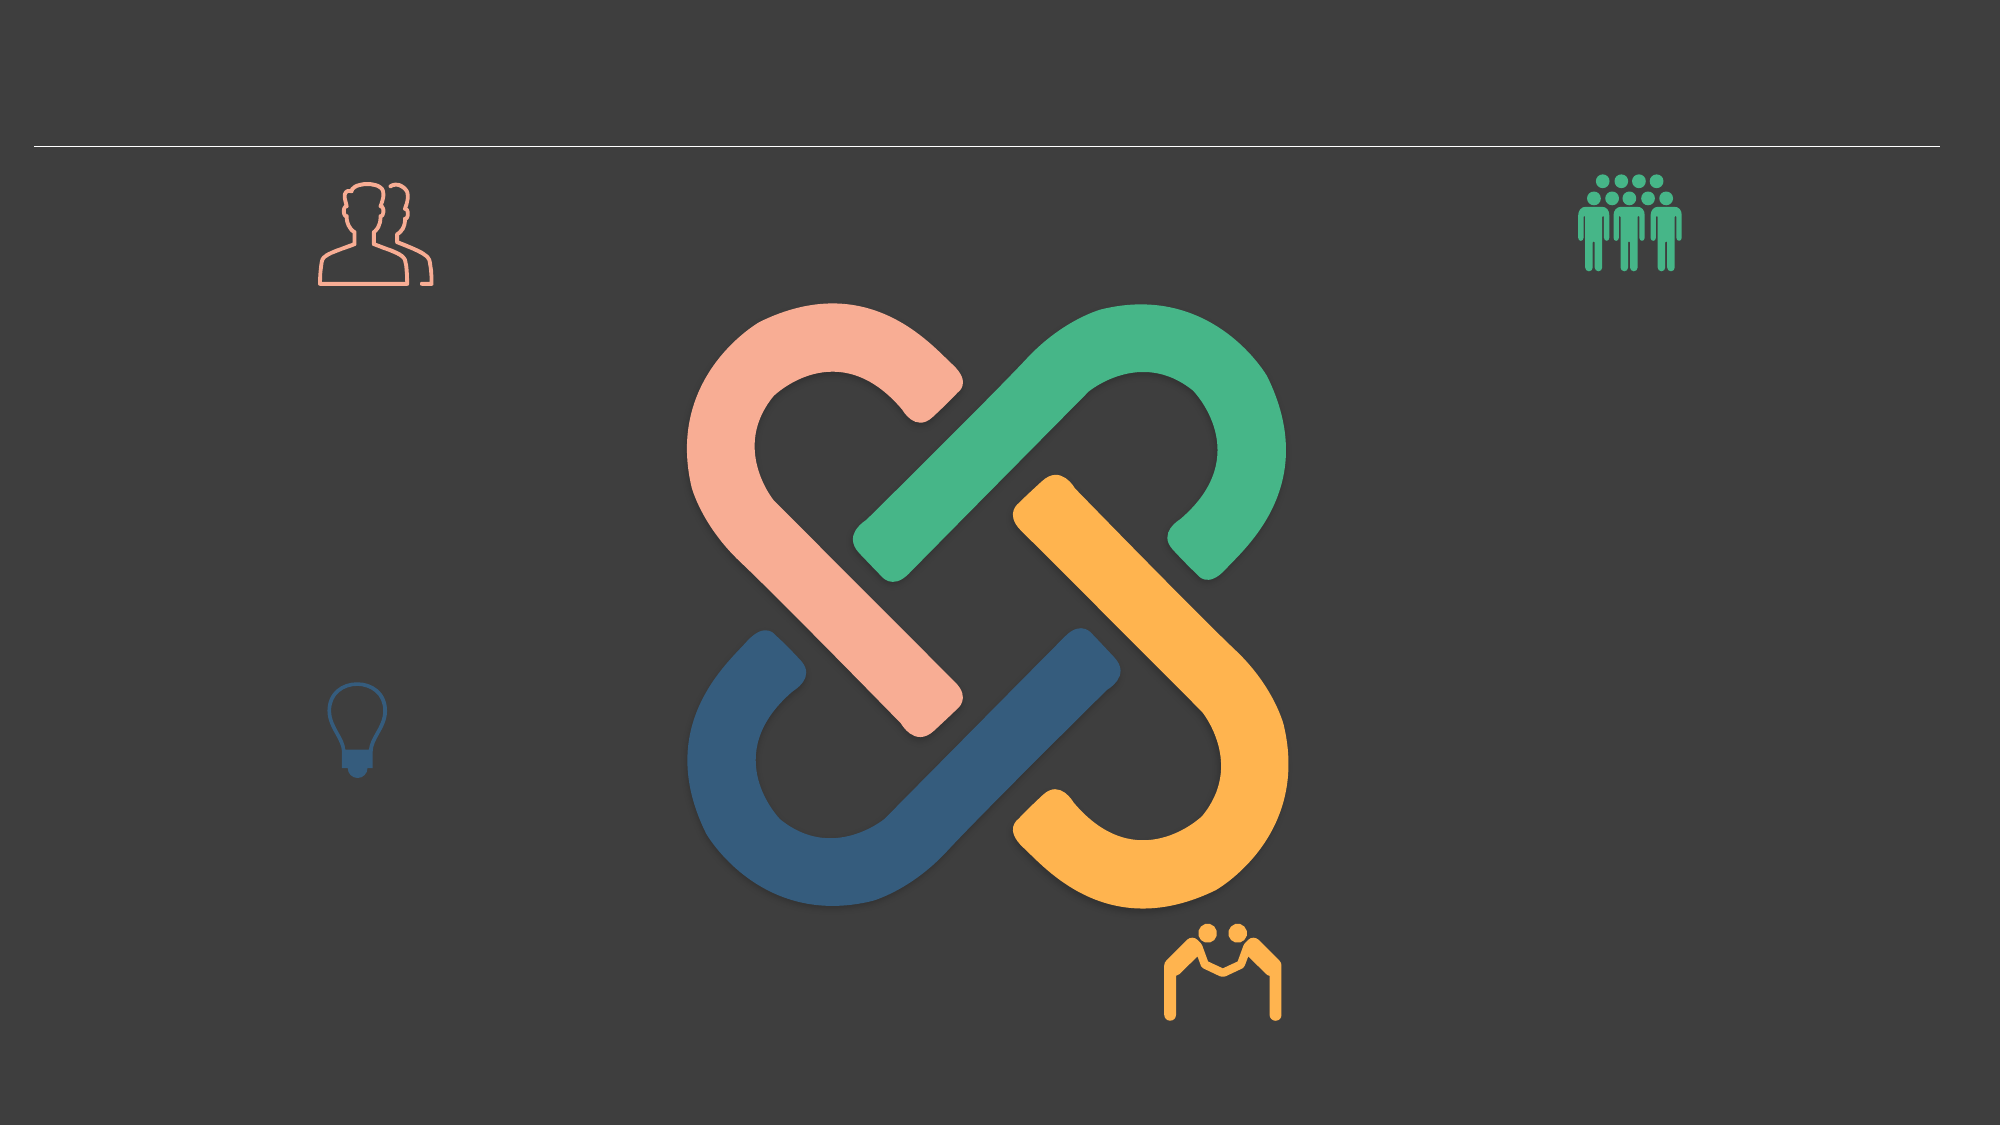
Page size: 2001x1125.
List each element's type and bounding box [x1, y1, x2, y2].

text_box [1614, 174, 1629, 189]
text_box [852, 304, 1286, 582]
text_box [1632, 174, 1646, 189]
text_box [1613, 191, 1645, 272]
text_box [686, 303, 963, 738]
text_box [327, 682, 388, 778]
text_box [318, 182, 434, 286]
text_box [1012, 474, 1289, 909]
text_box [1578, 191, 1610, 272]
text_box [1650, 191, 1682, 272]
text_box [1595, 174, 1610, 189]
text_box [687, 628, 1121, 906]
text_box [1649, 174, 1664, 189]
text_box [1605, 191, 1619, 206]
text_box [1164, 923, 1282, 1021]
text_box [1641, 191, 1655, 206]
